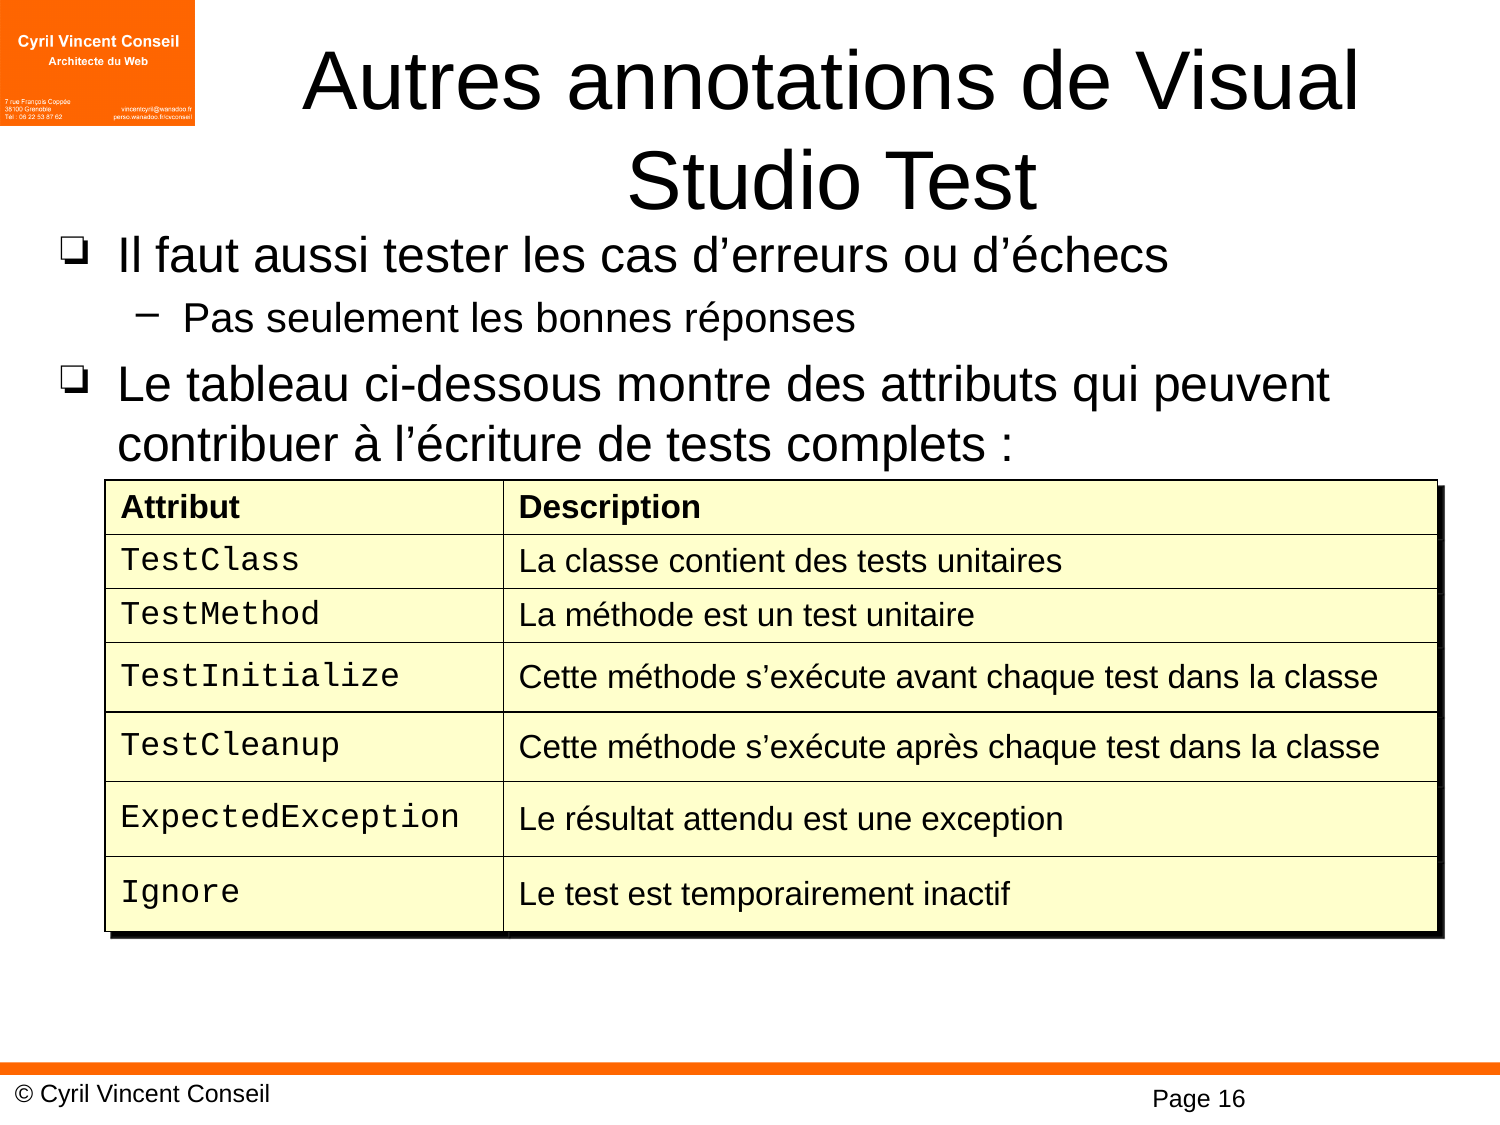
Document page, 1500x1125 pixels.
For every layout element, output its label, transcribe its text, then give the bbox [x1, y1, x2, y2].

table_cell TestCleanup [106, 713, 503, 781]
table_header Description [504, 481, 1437, 534]
table_cell Le test est temporairement inactif [504, 857, 1437, 931]
table_cell La classe contient des tests unitaires [504, 535, 1437, 588]
table_cell Ignore [106, 857, 503, 931]
table_cell TestMethod [106, 589, 503, 642]
table_cell ExpectedException [106, 782, 503, 856]
title Autres annotations de Visual Studio Test [194, 32, 1470, 220]
table_cell La méthode est un test unitaire [504, 589, 1437, 642]
picture [0, 0, 195, 126]
table_cell Cette méthode s’exécute après chaque test dans la classe [504, 713, 1437, 781]
table_cell TestClass [106, 535, 503, 588]
table_cell Cette méthode s’exécute avant chaque test dans la classe [504, 643, 1437, 711]
table_cell TestInitialize [106, 643, 503, 711]
table_cell Le résultat attendu est une exception [504, 782, 1437, 856]
table_header Attribut [106, 481, 503, 534]
list Il faut aussi tester les cas d’erreurs ou d’échecs Pas seulement les bonnes réponses Le tableau ci-dessous montre des attributs qui peuvent contribuer à l’écriture de tests complets : [45, 215, 1457, 446]
